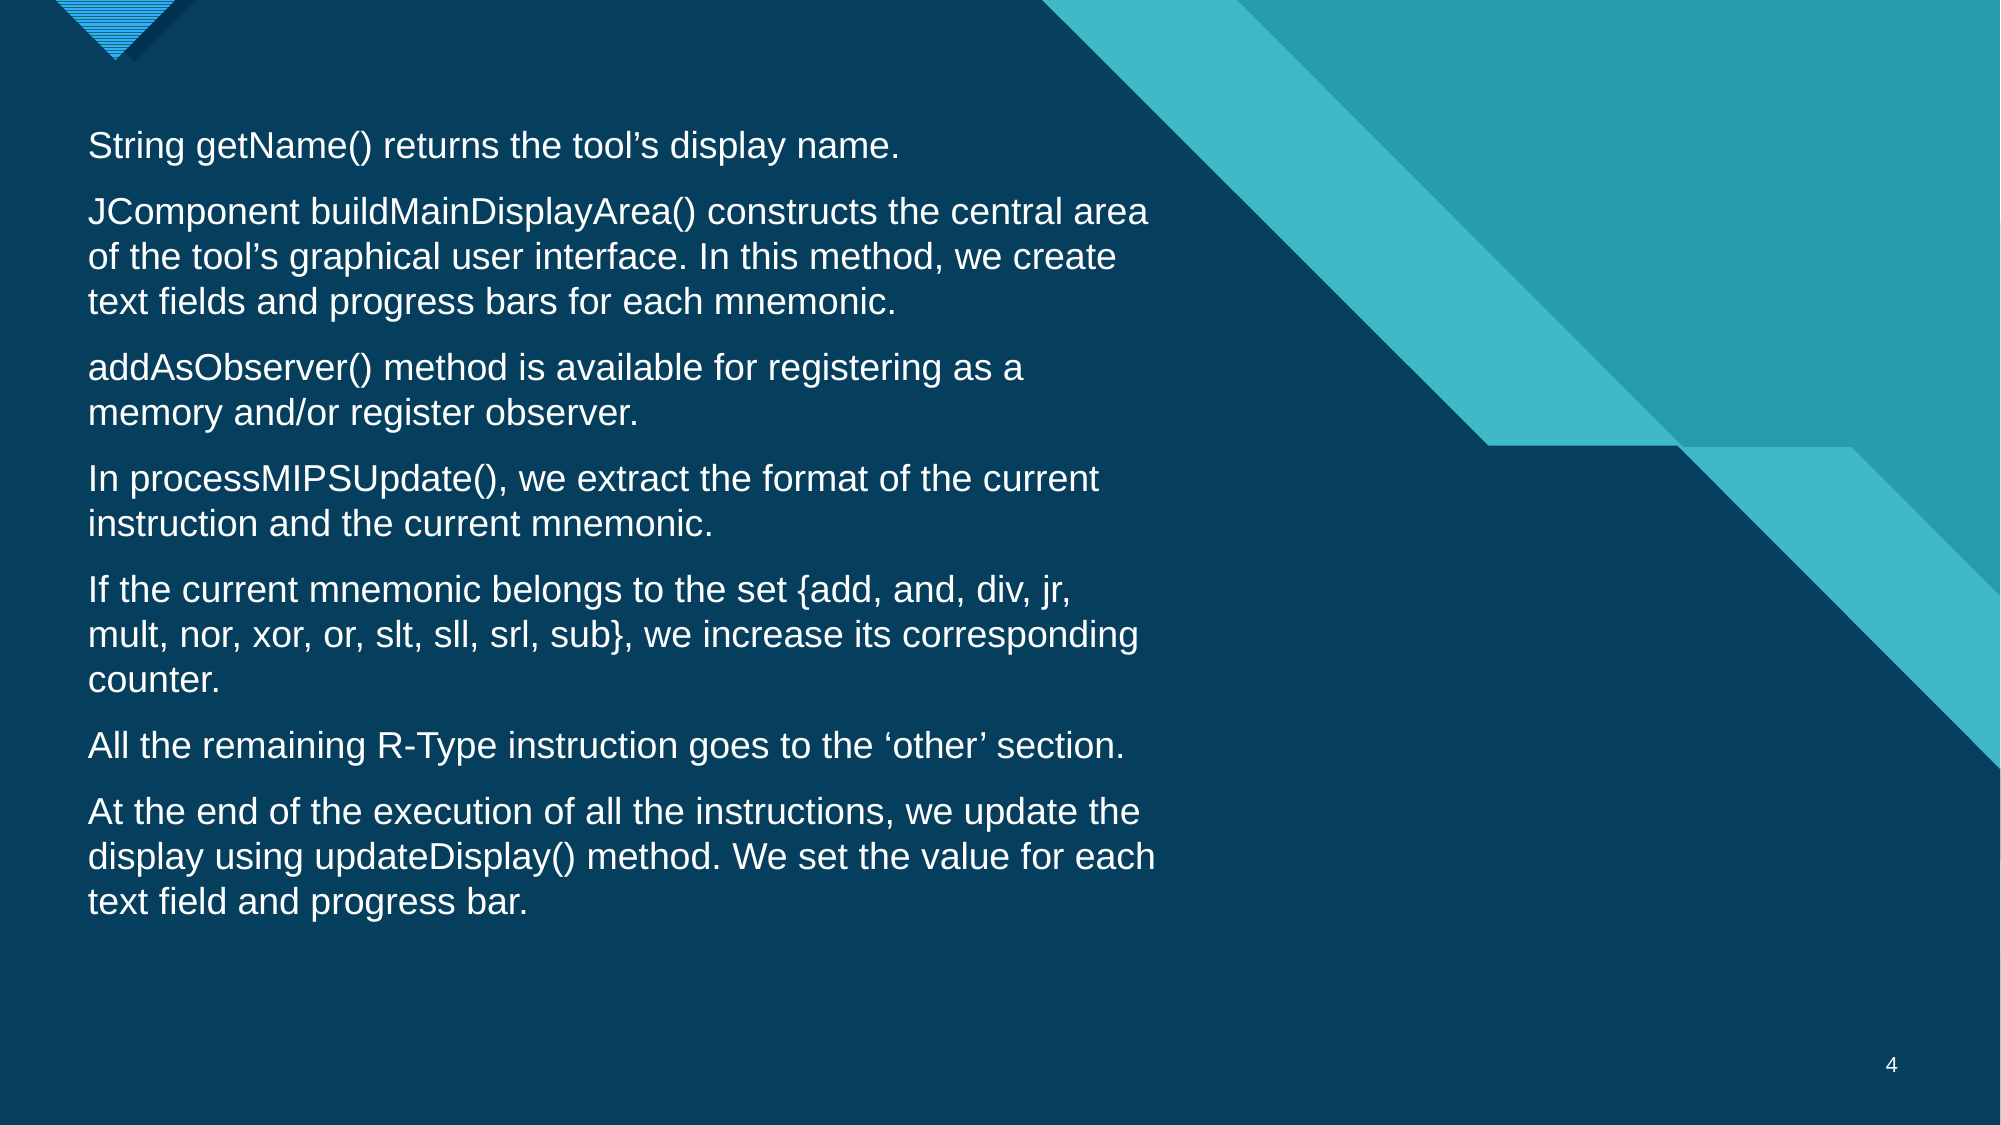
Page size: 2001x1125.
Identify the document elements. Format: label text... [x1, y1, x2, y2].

slide_number 4 [1845, 1035, 1913, 1096]
text_box [97, 113, 1938, 202]
list String getName() returns the tool’s display name. JComponent buildMainDisplayArea() constructs the central area of the tool’s graphical user interface. In this method, we create text fields and progress bars for each mnemonic. addAsObserver() method is available for registering as a memory and/or register observer. In processMIPSUpdate(), we extract the format of the current instruction and the current mnemonic. If the current mnemonic belongs to the set {add, and, div, jr, mult, nor, xor, or, slt, sll, srl, sub}, we increase its corresponding counter. All the remaining R-Type instruction goes to the ‘other’ section. At the end of the execution of all the instructions, we update the display using updateDisplay() method. We set the value for each text field and progress bar. [72, 114, 1175, 1036]
